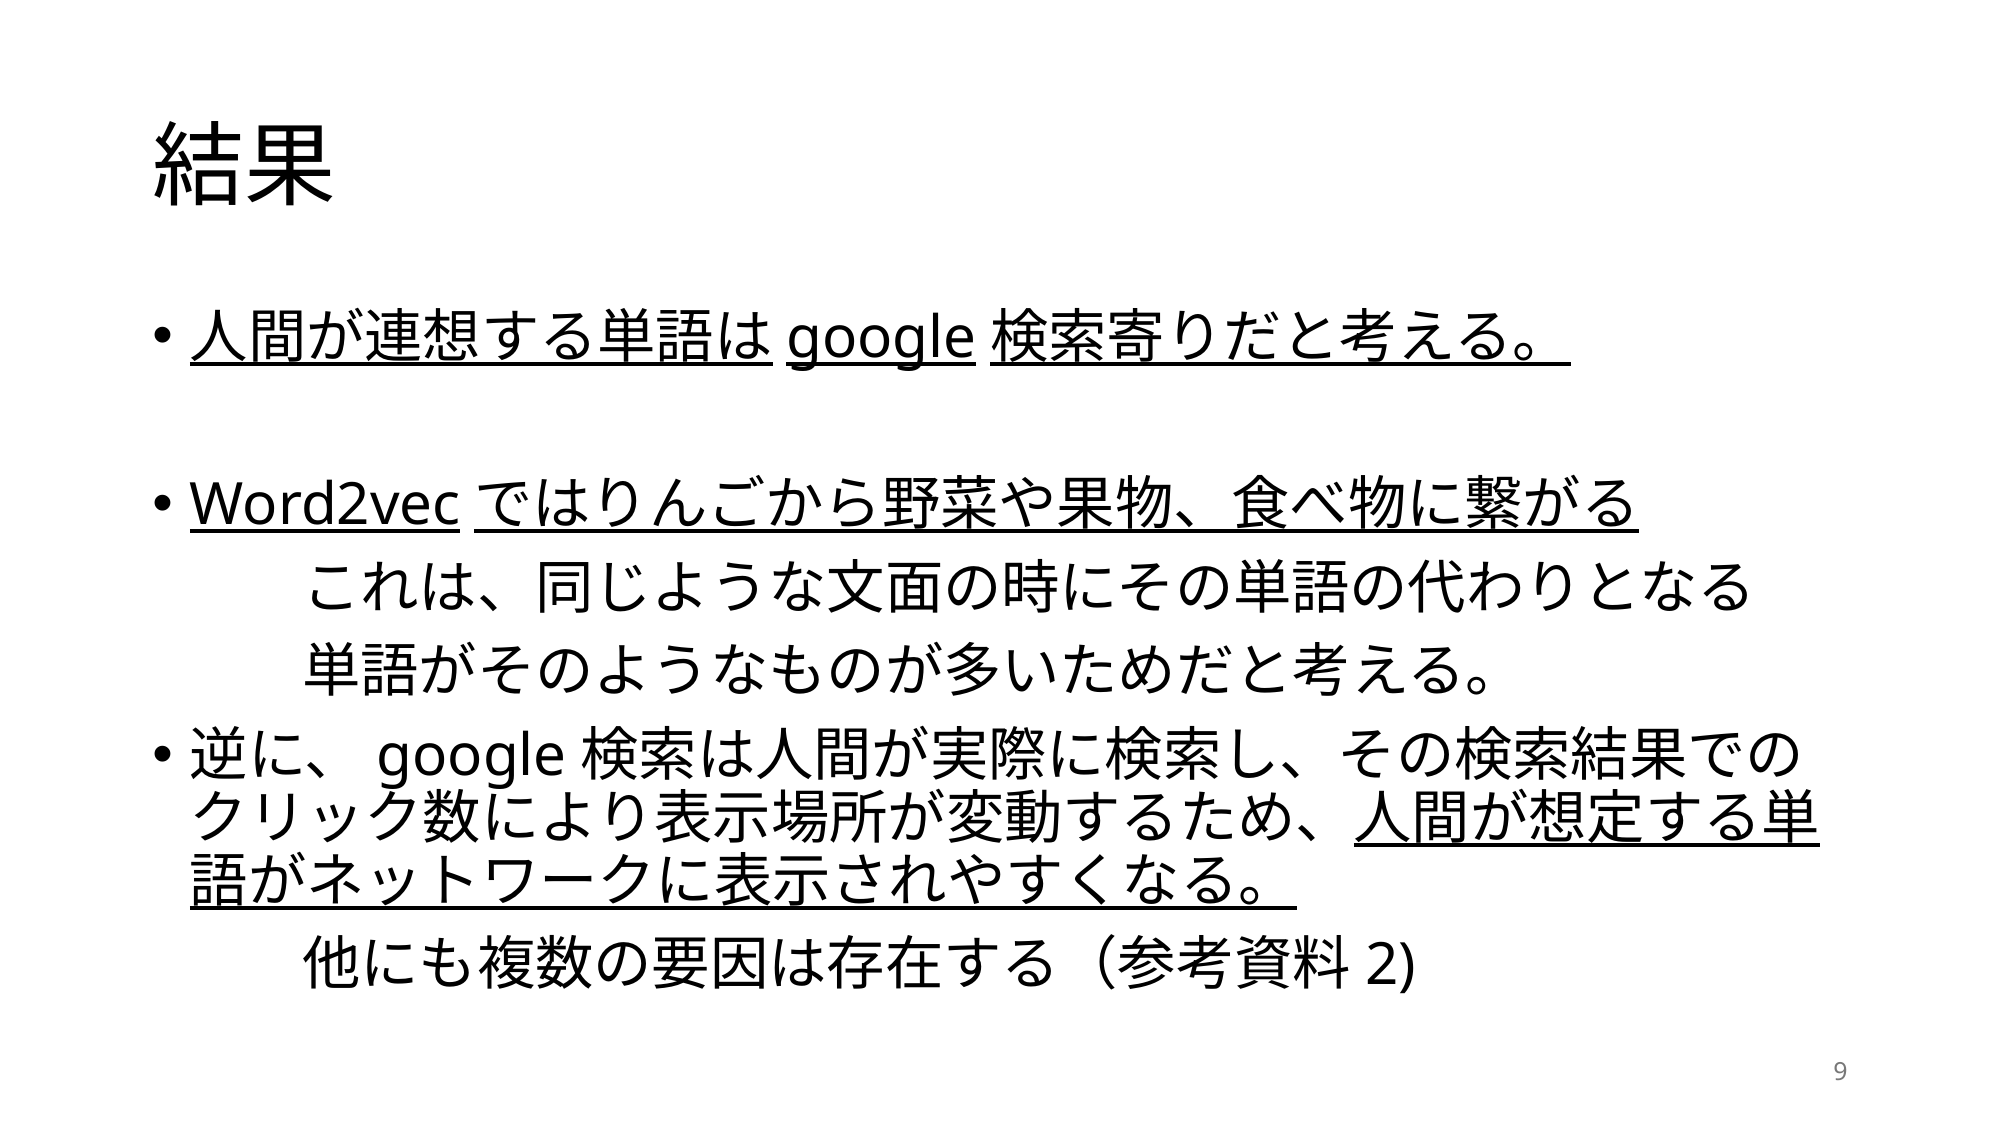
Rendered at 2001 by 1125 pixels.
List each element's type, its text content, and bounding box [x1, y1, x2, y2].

slide_number 9 [1412, 1042, 1863, 1103]
list 人間が連想する単語はgoogle検索寄りだと考える。 Word2vecではりんごから野菜や果物、食べ物に繋がる これは、同じような文面の時にその単語の代わりとなる 単語がそのようなものが多いためだと考える。 逆に、google検索は人間が実際に検索し、その検索結果でのクリック数により表示場所が変動するため、人間が想定する単語がネットワークに表示されやすくなる。 他にも複数の要因は存在する（参考資料2) [137, 299, 1863, 1014]
title 結果 [137, 59, 1863, 278]
